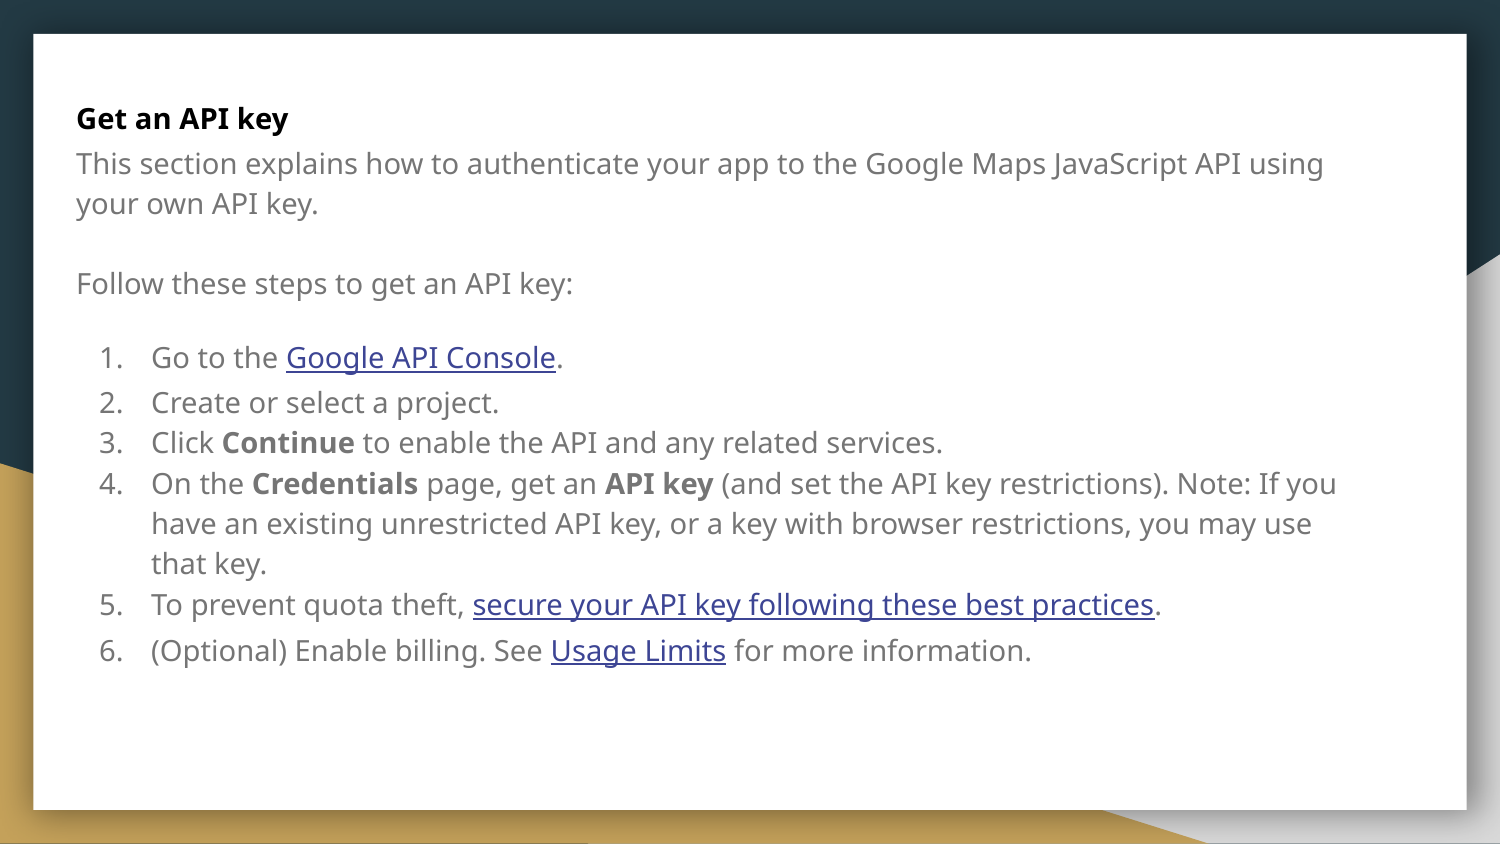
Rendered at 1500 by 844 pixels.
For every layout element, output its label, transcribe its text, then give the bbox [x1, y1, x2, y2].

list Get an API key This section explains how to authenticate your app to the Google Maps JavaScript API using your own API key. Follow these steps to get an API key: Go to the Google API Console. Create or select a project. Click Continue to enable the API and any related services. On the Credentials page, get an API key (and set the API key restrictions). Note: If you have an existing unrestricted API key, or a key with browser restrictions, you may use that key. To prevent quota theft, secure your API key following these best practices. (Optional) Enable billing. See Usage Limits for more information. [61, 80, 1385, 844]
